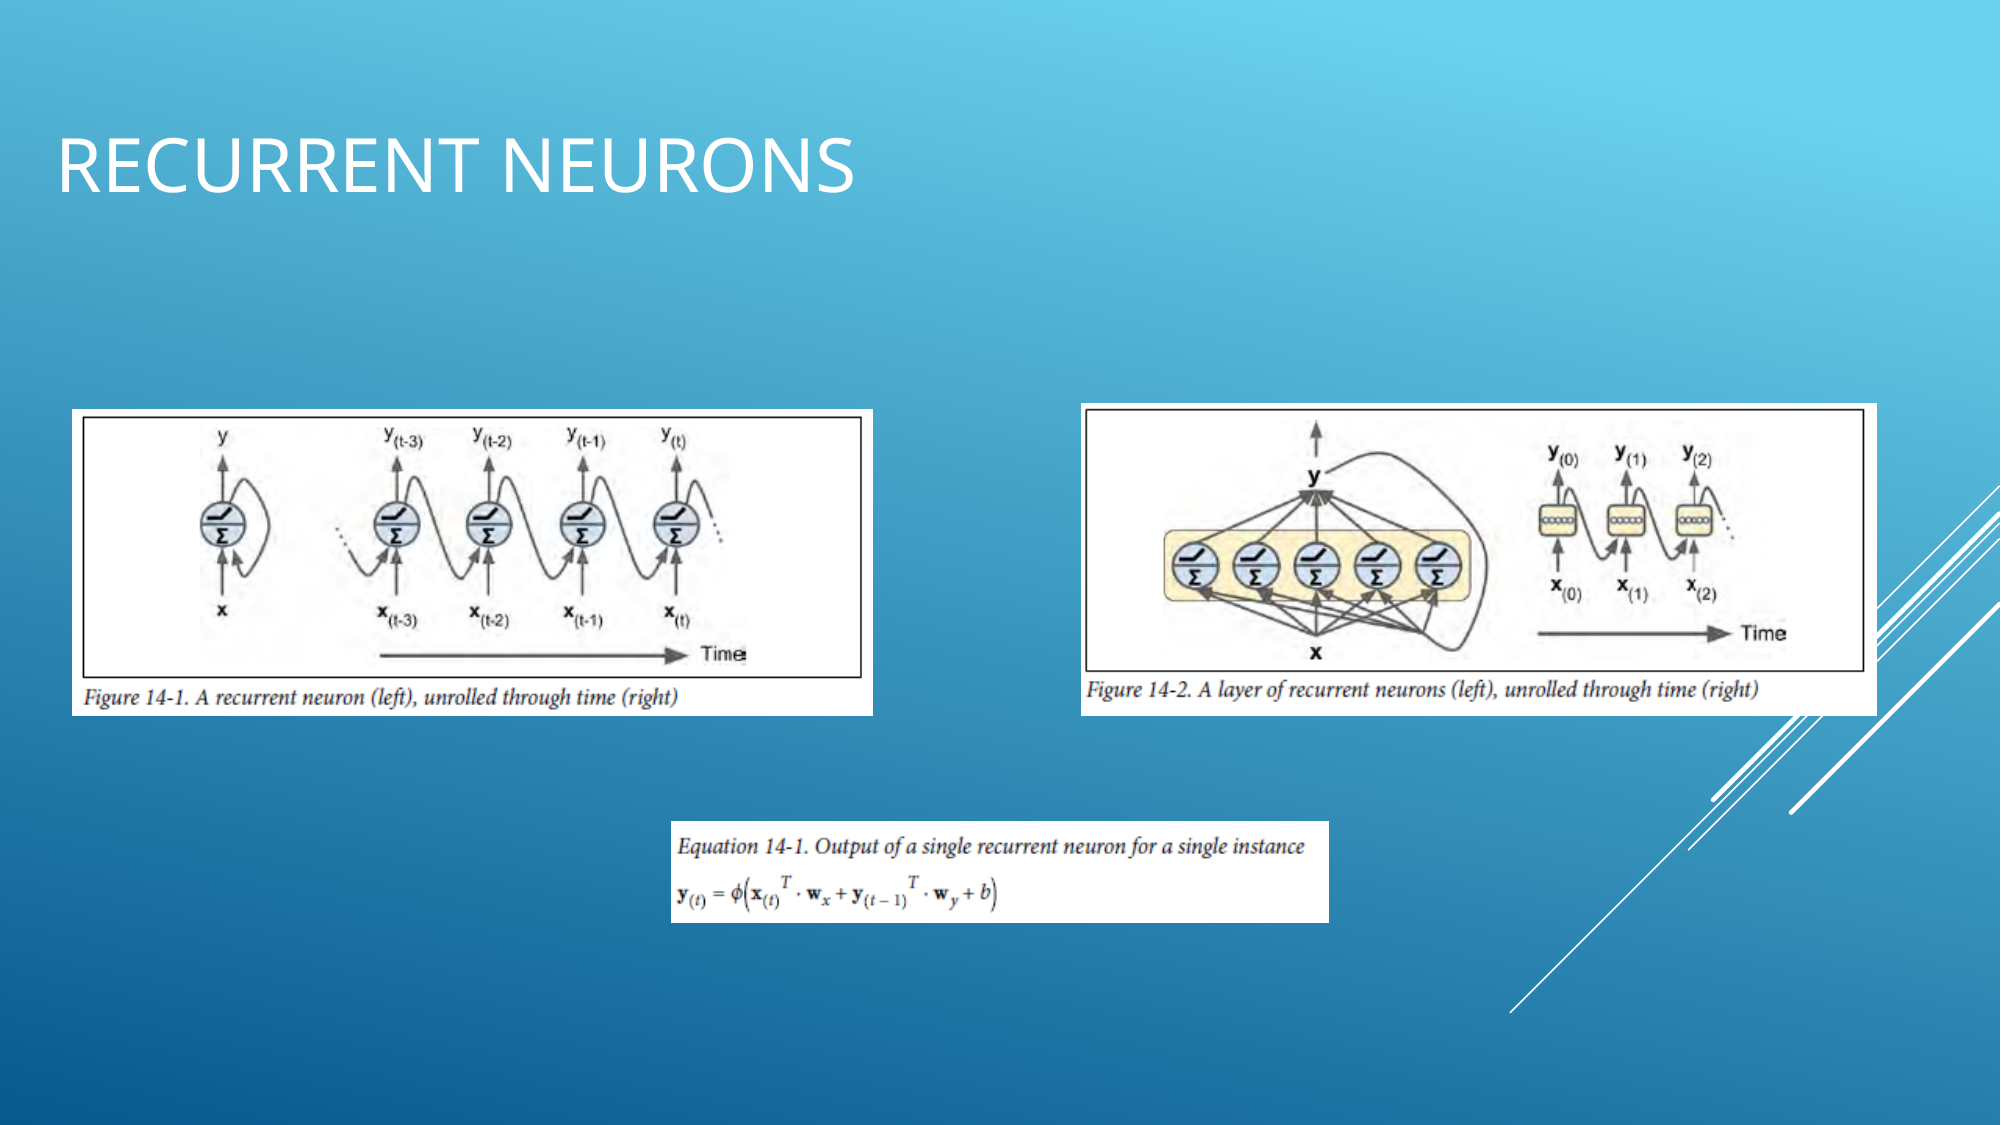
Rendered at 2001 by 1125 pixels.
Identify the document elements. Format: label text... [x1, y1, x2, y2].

picture [72, 409, 874, 716]
title Recurrent neurons [40, 38, 1441, 286]
picture [671, 821, 1329, 924]
picture [1080, 402, 1877, 716]
